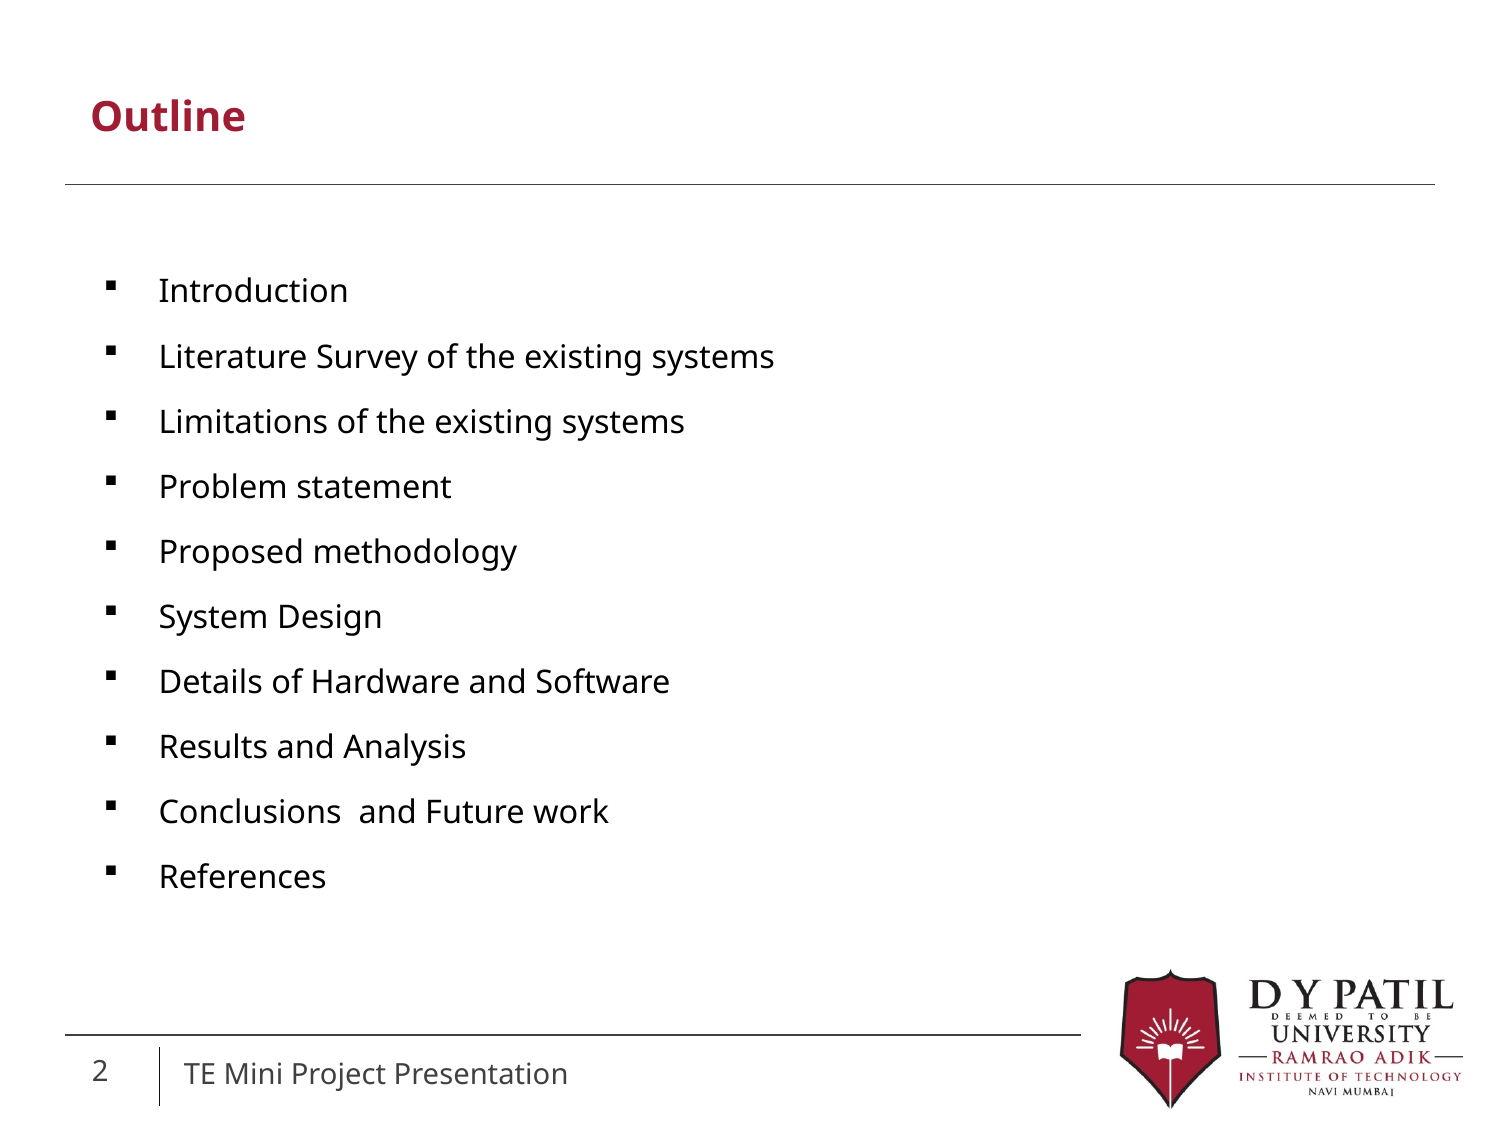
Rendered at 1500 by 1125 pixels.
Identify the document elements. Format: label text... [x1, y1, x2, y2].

slide_number 2 [76, 1042, 155, 1103]
picture [1094, 948, 1500, 1125]
title Outline [75, 45, 1425, 185]
footer TE Mini Project Presentation [168, 1042, 644, 1103]
list Introduction Literature Survey of the existing systems Limitations of the existing systems Problem statement Proposed methodology System Design Details of Hardware and Software Results and Analysis Conclusions and Future work References [88, 243, 1412, 905]
